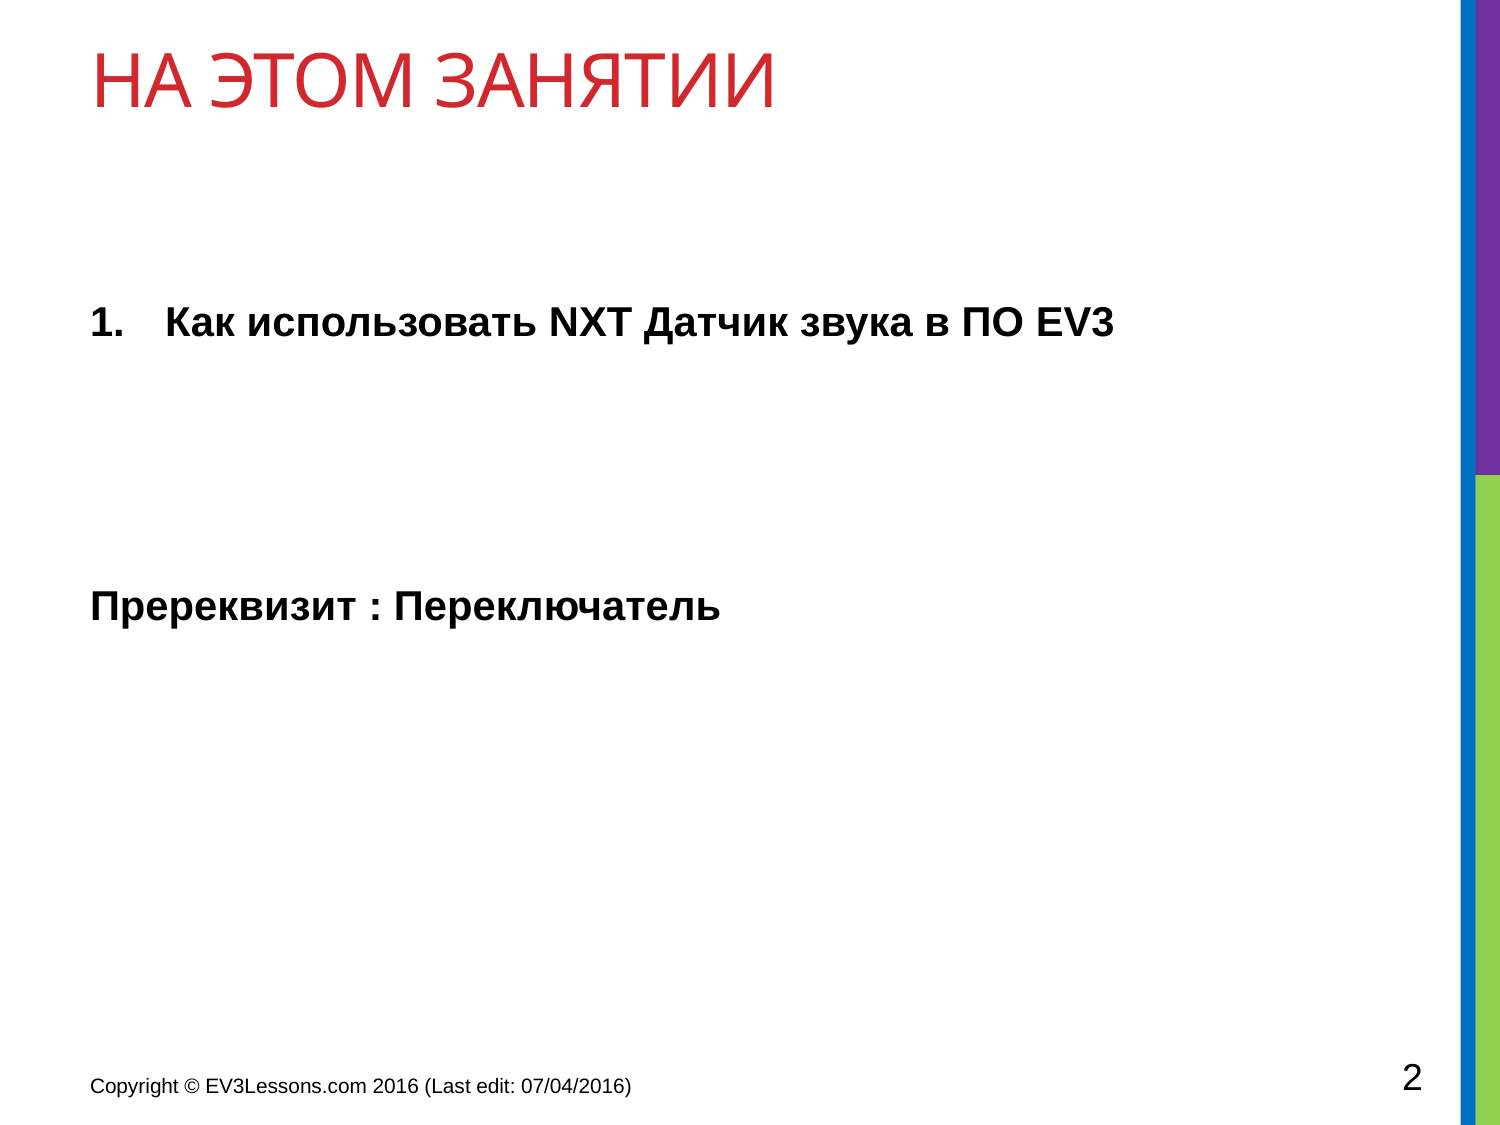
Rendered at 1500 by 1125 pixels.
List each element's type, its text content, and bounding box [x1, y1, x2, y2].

slide_number 2 [1387, 1045, 1491, 1106]
footer Copyright © EV3Lessons.com 2016 (Last edit: 07/04/2016) [75, 1065, 675, 1103]
list Как использовать NXT Датчик звука в ПО EV3 Пререквизит : Переключатель [75, 287, 1428, 1005]
title На этом занятии [75, 25, 1428, 250]
